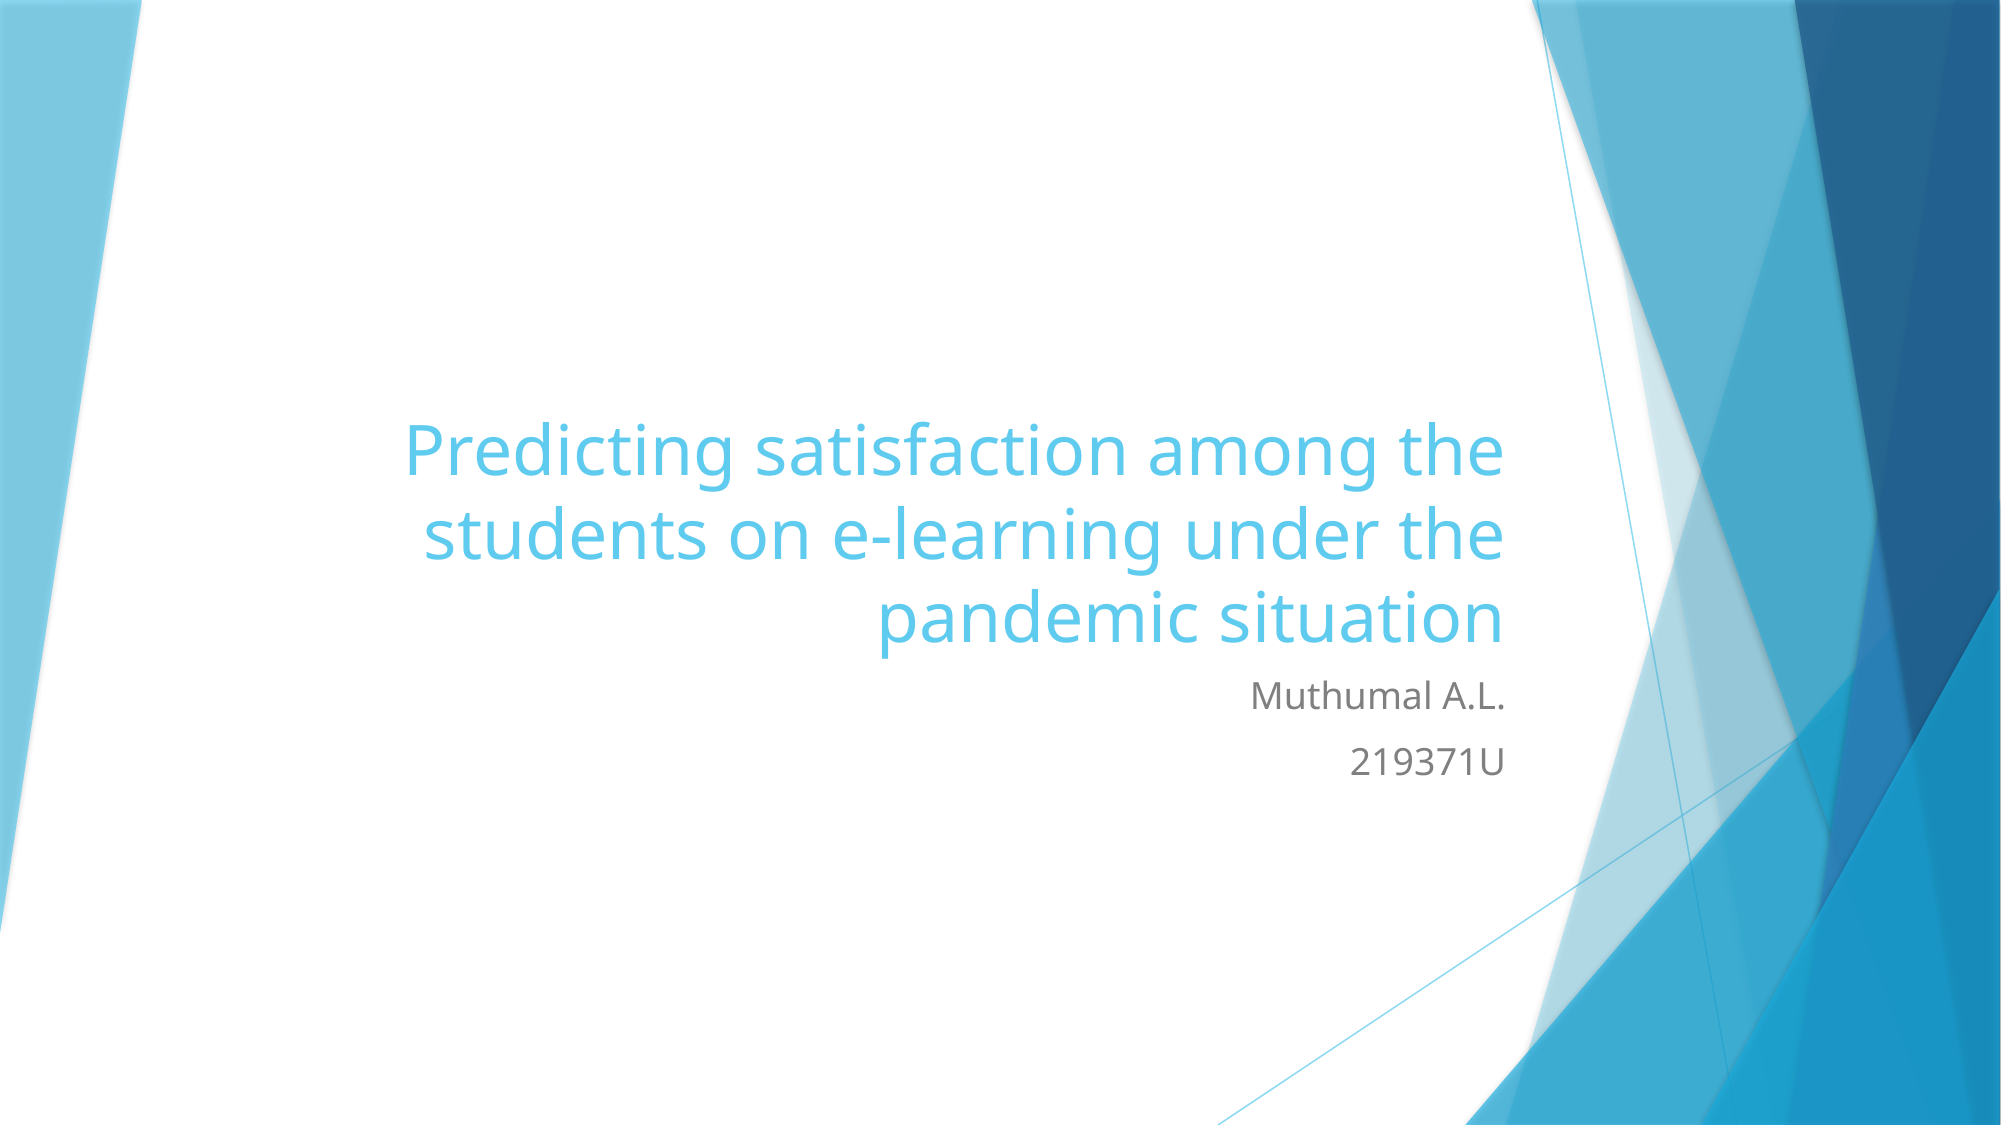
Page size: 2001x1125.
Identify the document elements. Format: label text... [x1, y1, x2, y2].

subtitle Muthumal A.L. 219371U [247, 664, 1522, 845]
title Predicting satisfaction among the students on e-learning under the pandemic situation [247, 394, 1522, 664]
